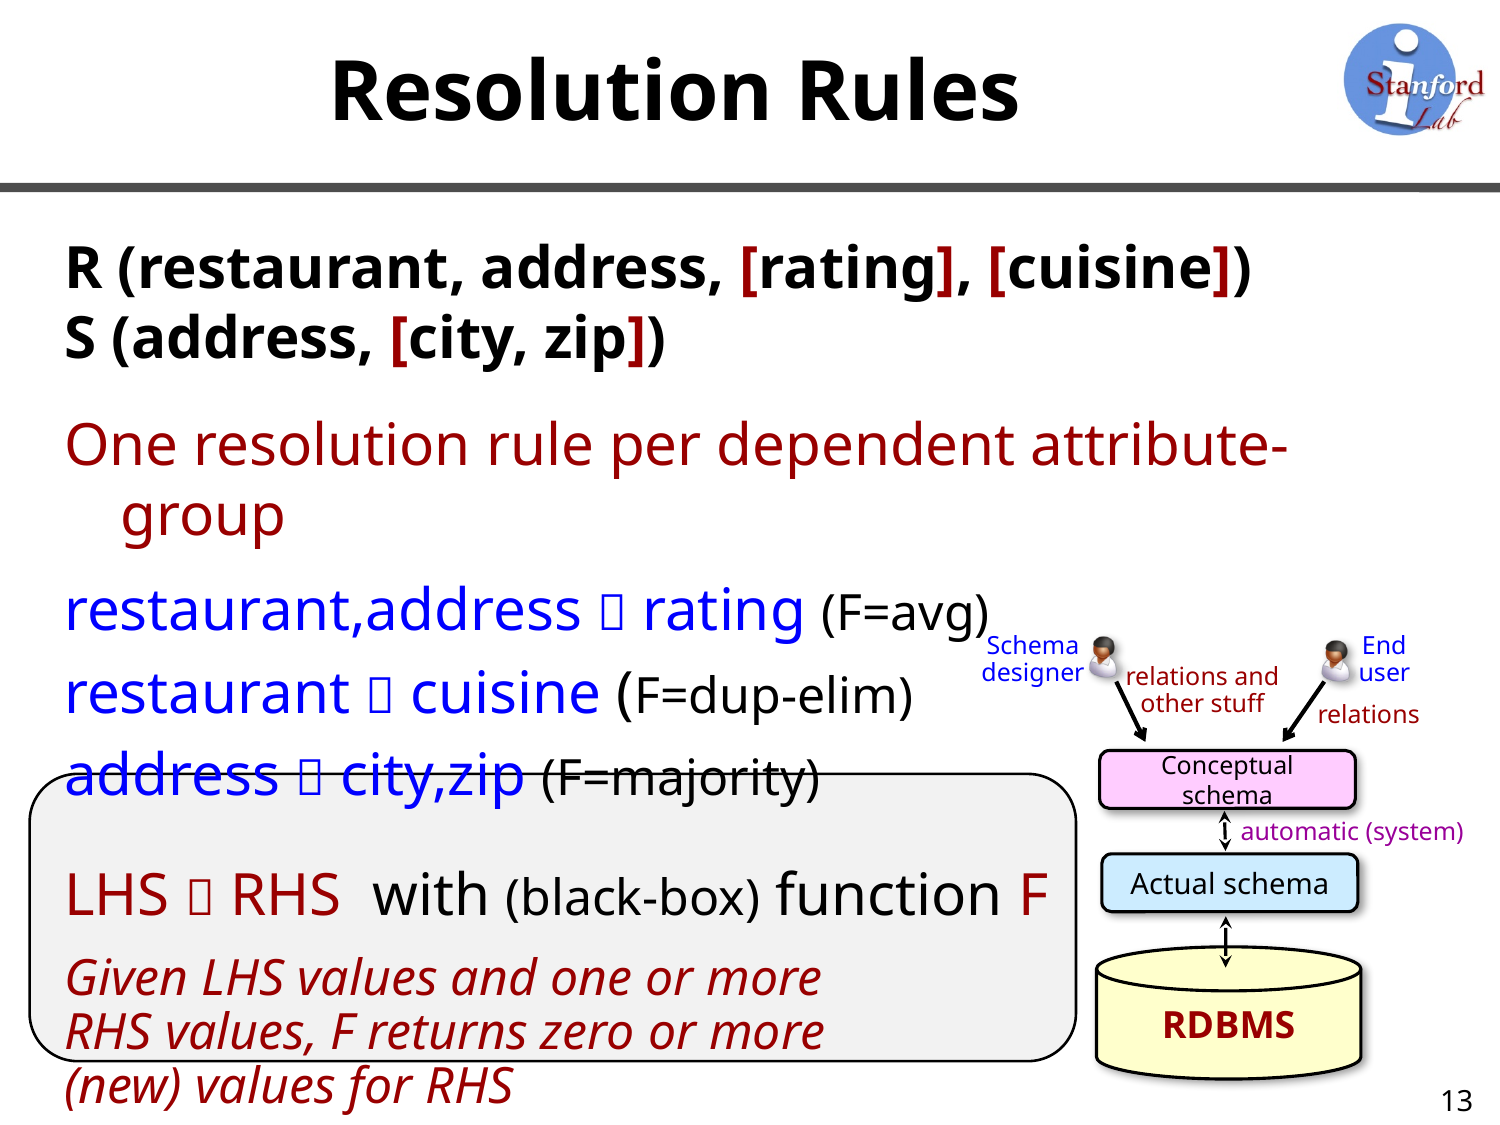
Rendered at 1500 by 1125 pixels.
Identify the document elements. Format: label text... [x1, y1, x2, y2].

title Resolution Rules [24, 0, 1326, 176]
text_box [970, 625, 1477, 1080]
slide_number 13 [1424, 1074, 1500, 1125]
text_box [29, 784, 965, 1062]
picture [1337, 21, 1488, 138]
list R (restaurant, address, [rating], [cuisine]) S (address, [city, zip]) One resolution rule per dependent attribute-group restaurant,address  rating (F=avg) restaurant  cuisine (F=dup-elim) address  city,zip (F=majority) LHS  RHS with (black-box) function F Given LHS values and one or more RHS values, F returns zero or more (new) values for RHS [48, 222, 1425, 1036]
